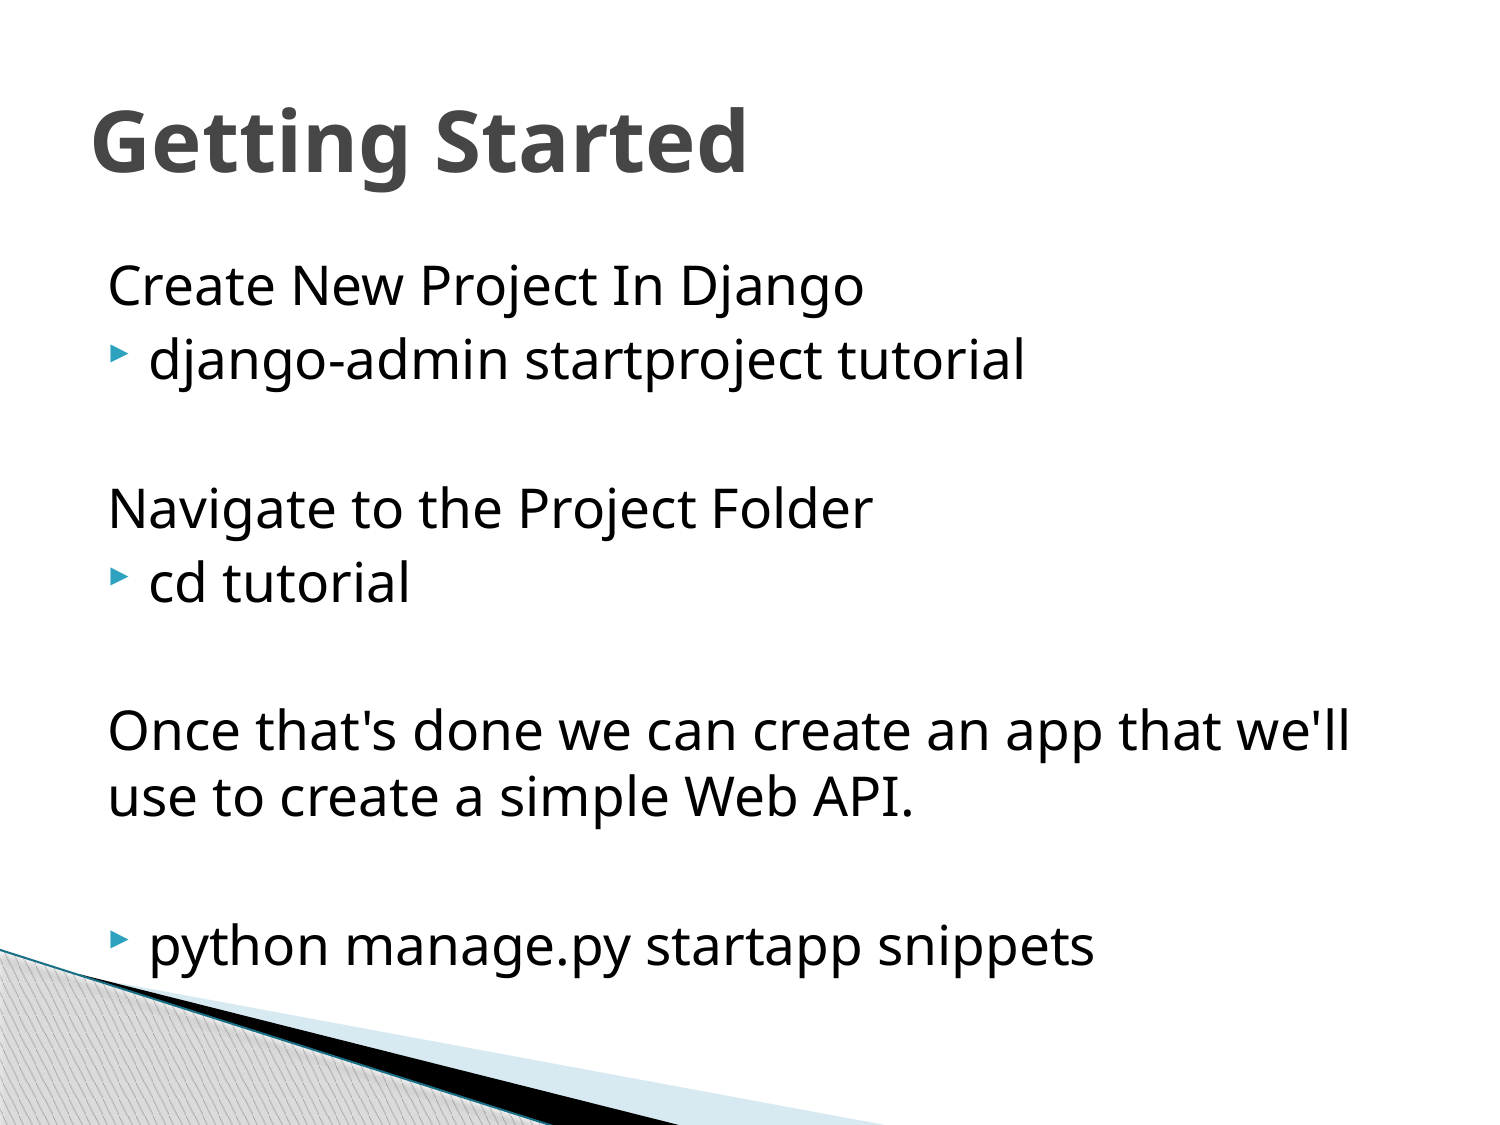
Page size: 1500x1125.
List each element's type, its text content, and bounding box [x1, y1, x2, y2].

title Getting Started [75, 45, 1425, 233]
list Create New Project In Django django-admin startproject tutorial Navigate to the Project Folder cd tutorial Once that's done we can create an app that we'll use to create a simple Web API. python manage.py startapp snippets [75, 243, 1425, 986]
